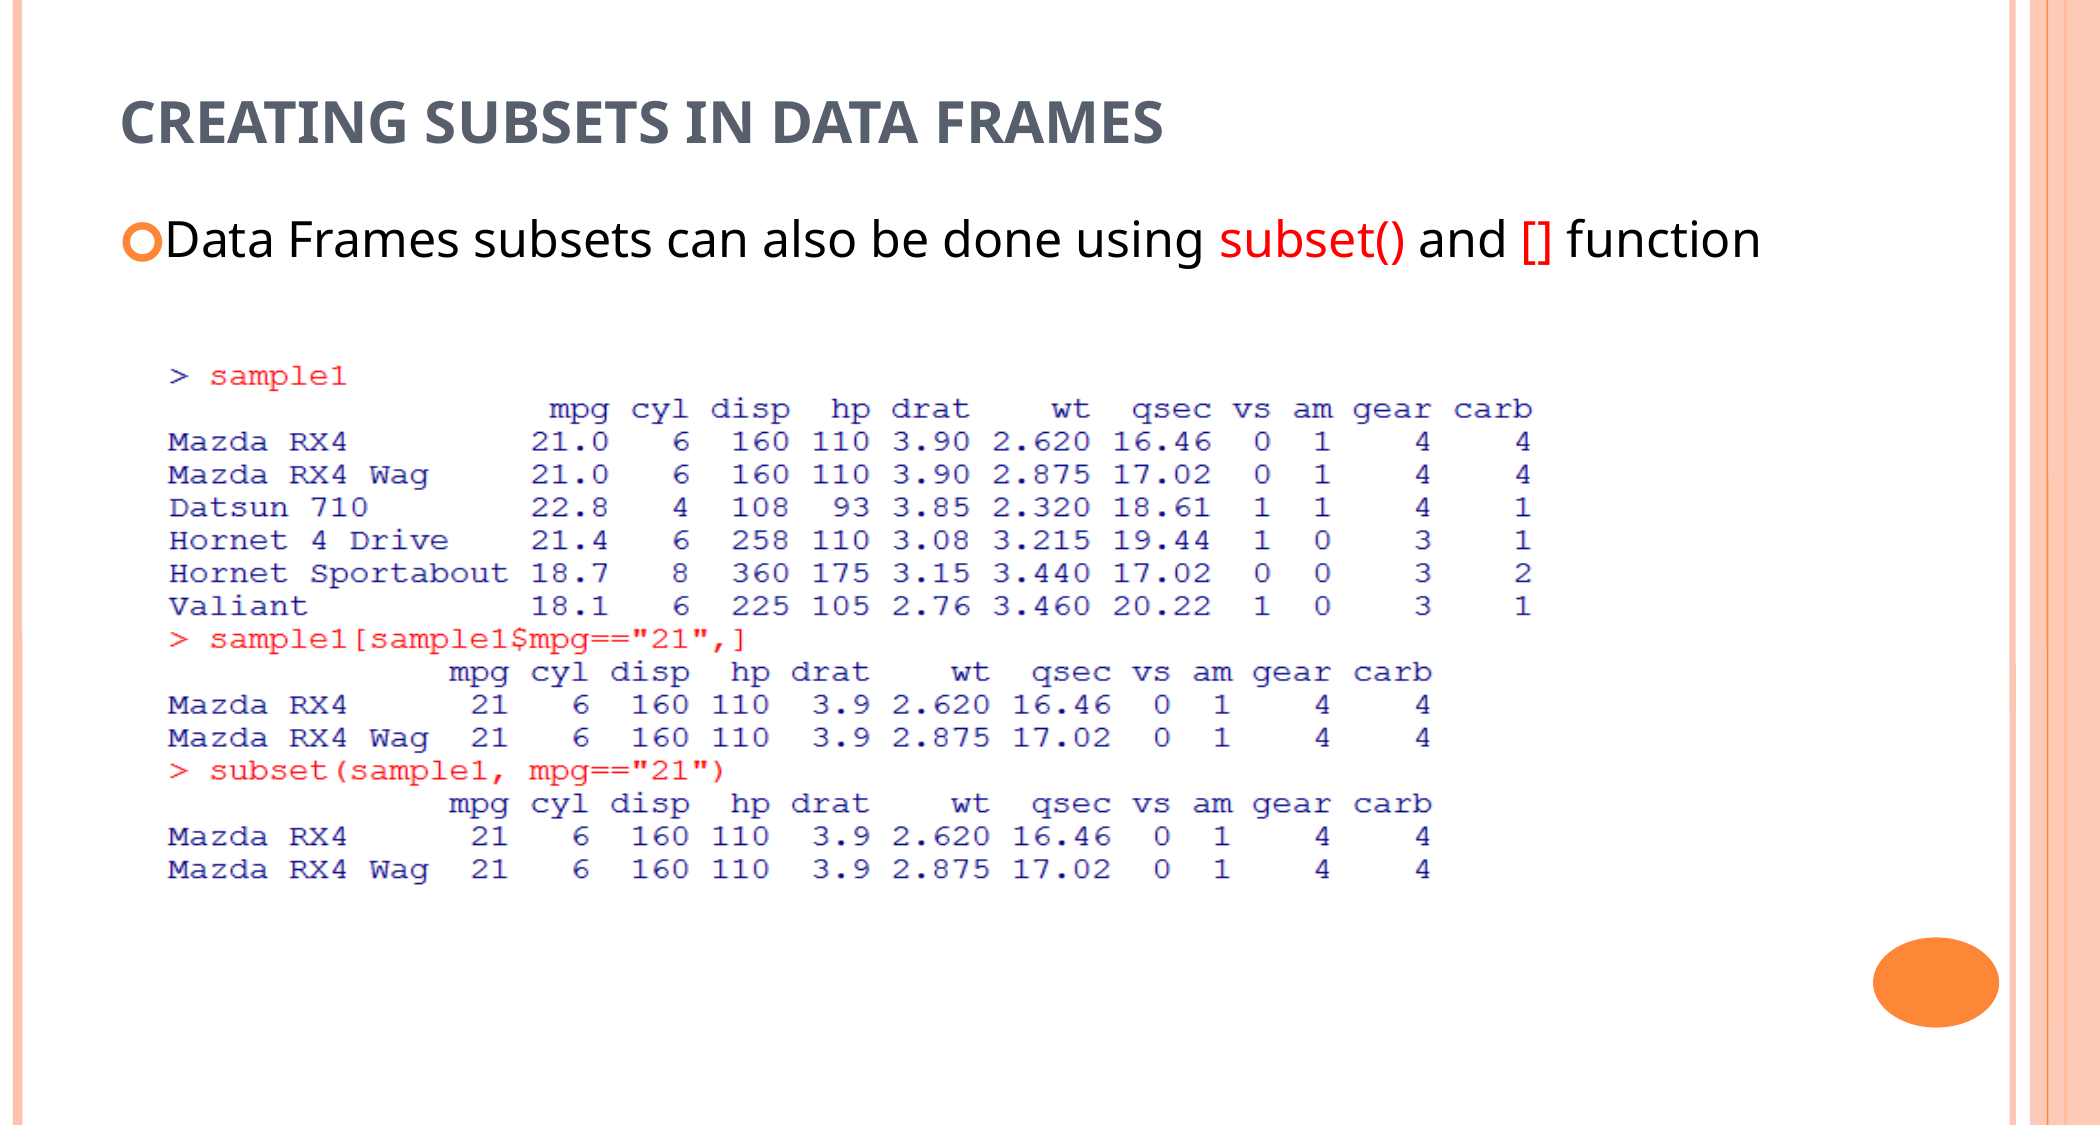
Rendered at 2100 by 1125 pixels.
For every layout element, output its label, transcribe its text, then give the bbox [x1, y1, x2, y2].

text_box Data Frames subsets can also be done using subset() and [] function [104, 199, 2013, 1062]
picture [160, 349, 1652, 916]
text_box CREATING SUBSETS IN DATA FRAMES [104, 45, 2013, 163]
